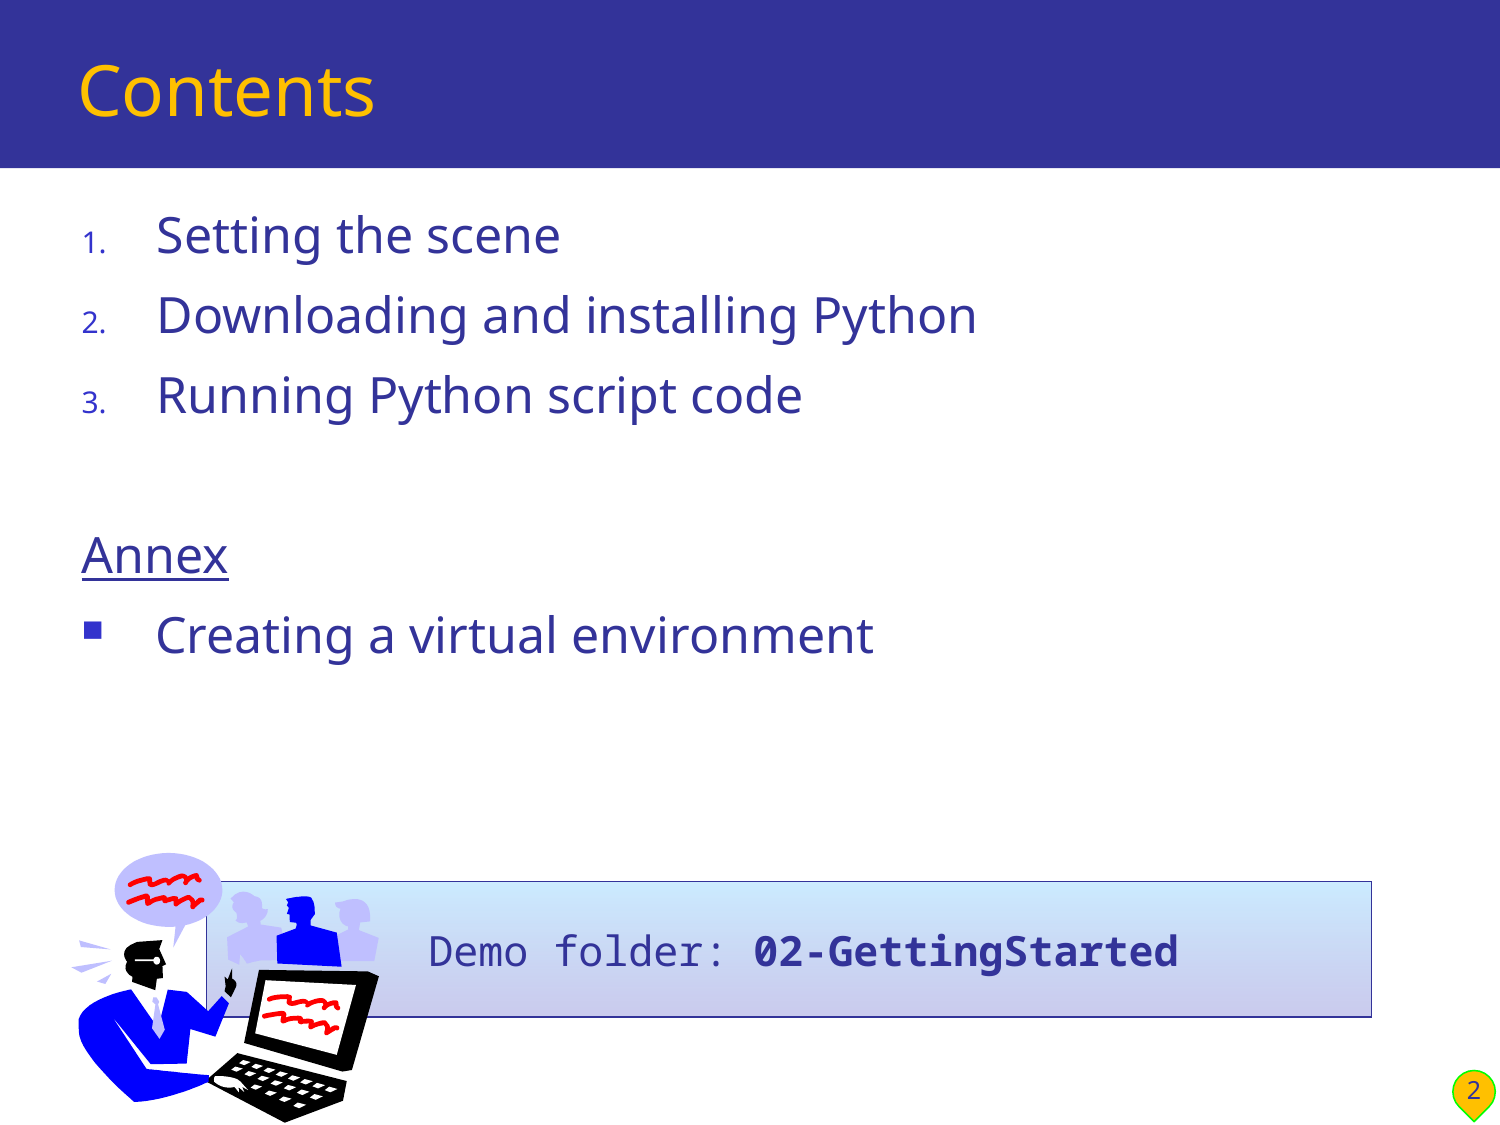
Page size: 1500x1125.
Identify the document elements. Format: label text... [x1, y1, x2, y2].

footer 2 [1431, 1040, 1500, 1117]
list Setting the scene Downloading and installing Python Running Python script code Annex Creating a virtual environment [66, 196, 1460, 1007]
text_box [71, 852, 1372, 1123]
title Contents [61, 24, 1465, 139]
